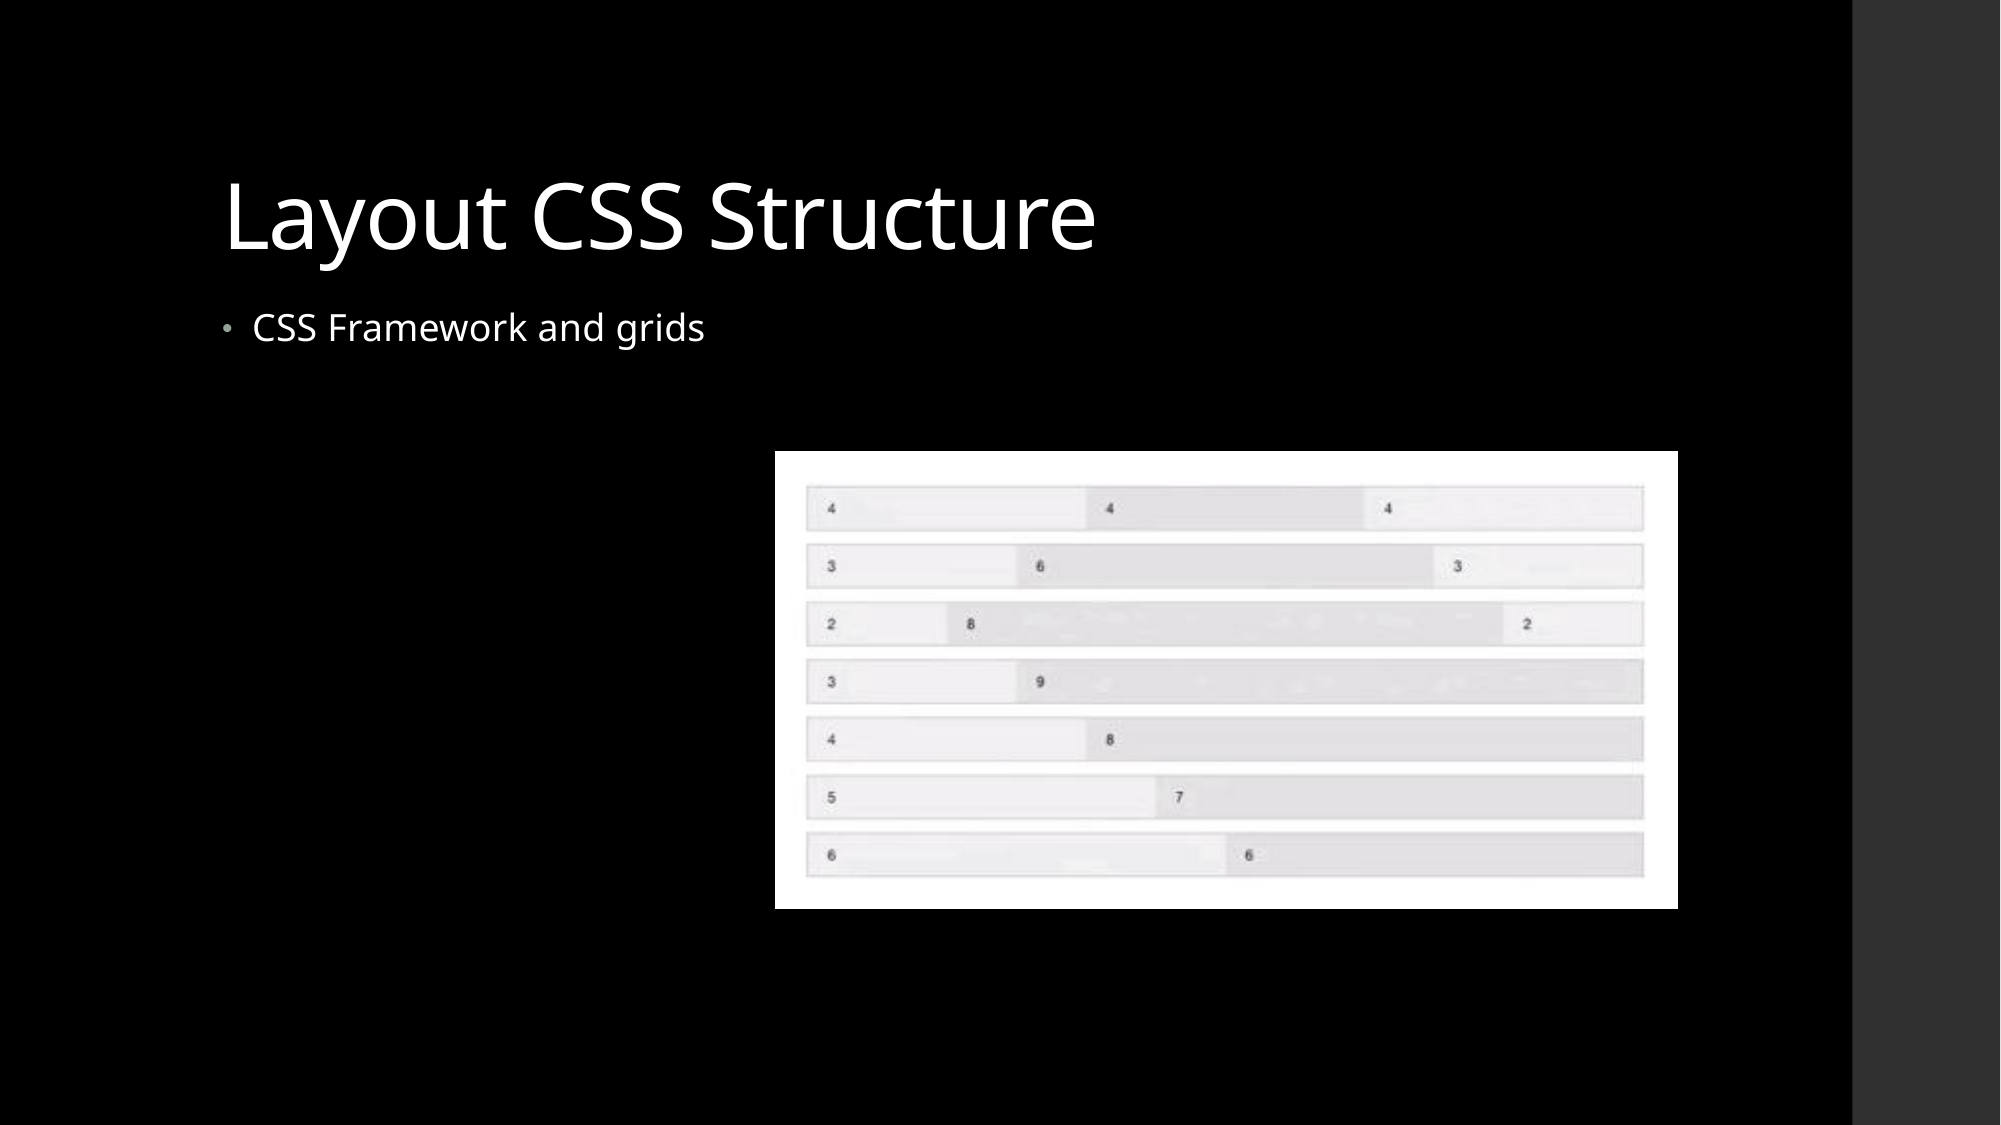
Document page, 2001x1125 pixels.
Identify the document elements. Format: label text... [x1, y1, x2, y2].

title Layout CSS Structure [206, 60, 1797, 278]
list CSS Framework and grids [206, 299, 1617, 1014]
picture [774, 451, 1678, 909]
